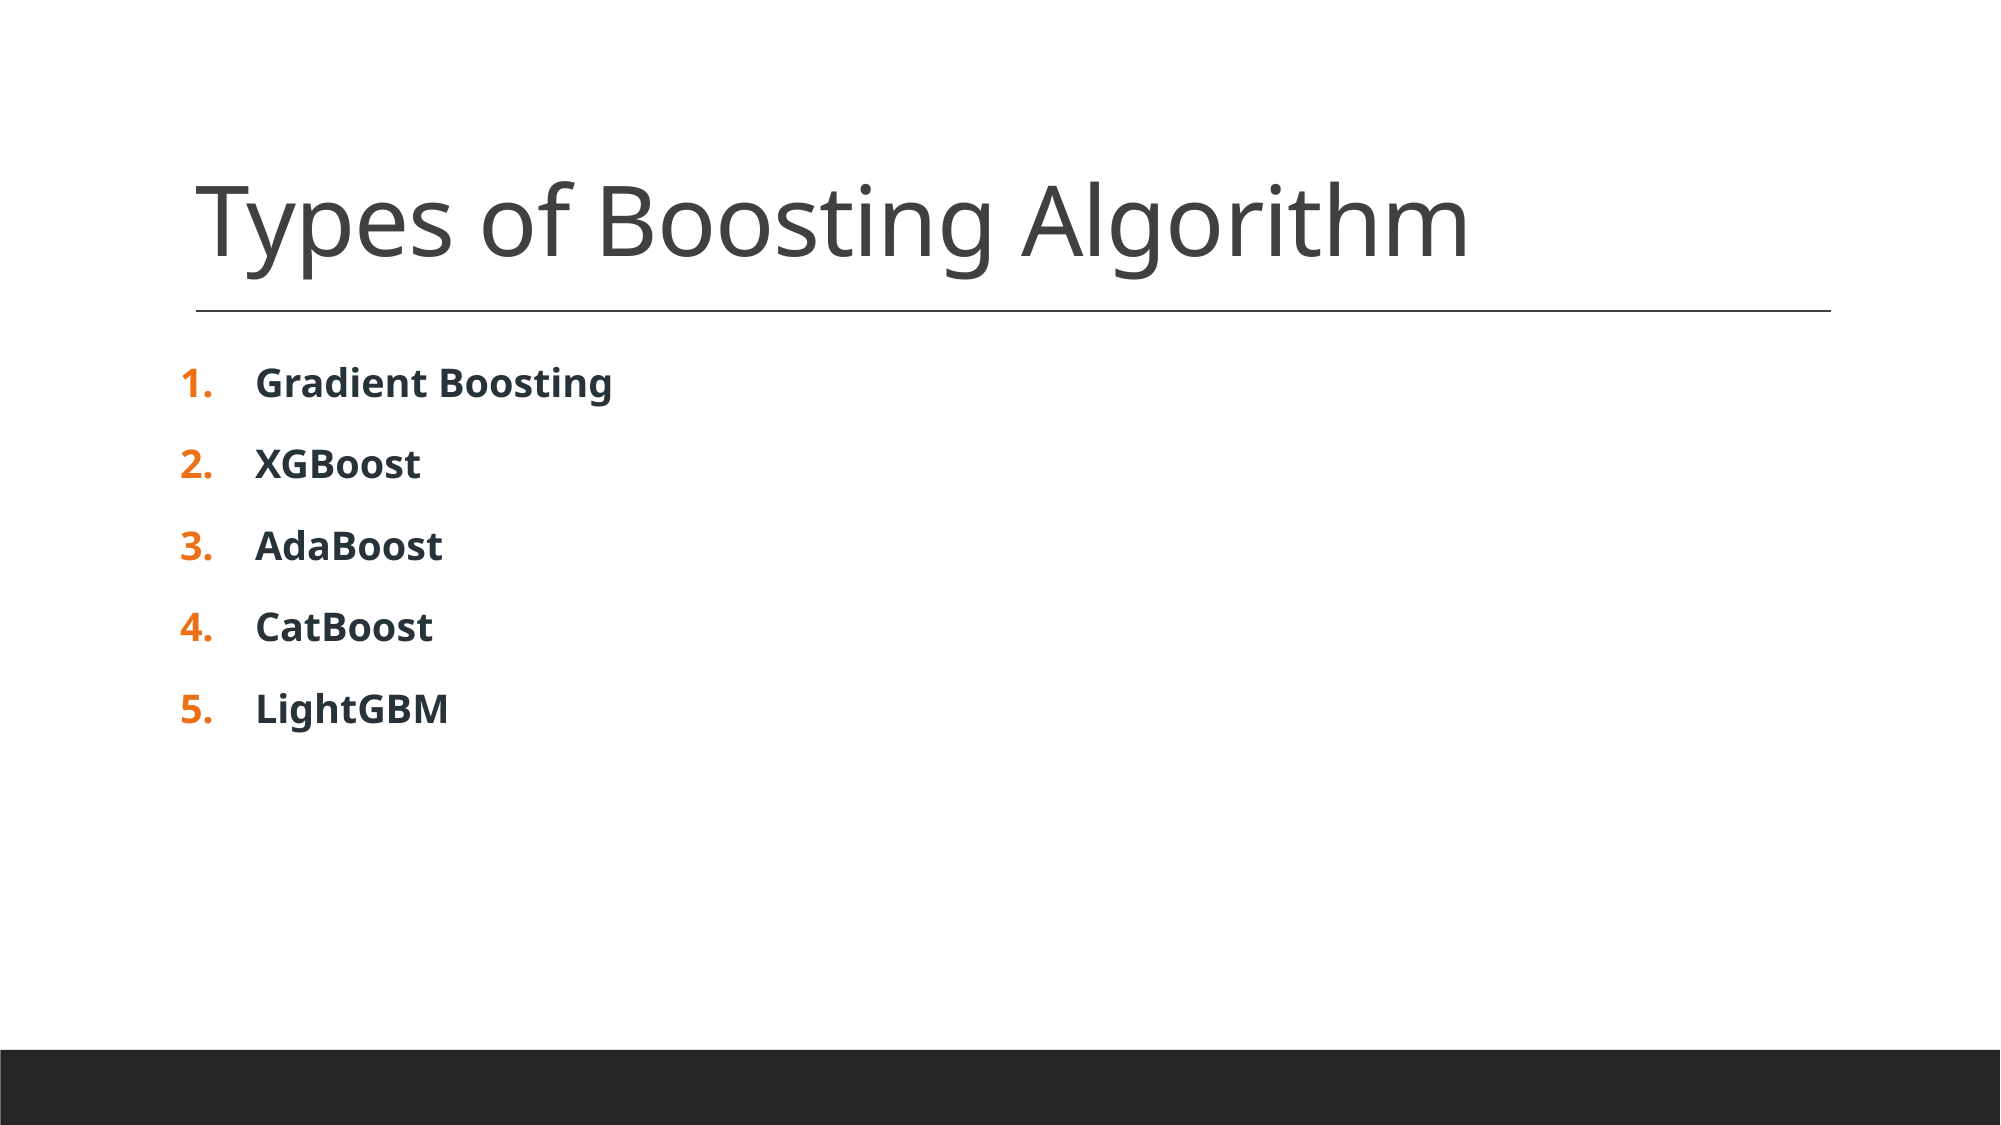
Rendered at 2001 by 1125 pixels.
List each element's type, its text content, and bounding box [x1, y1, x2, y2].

list Gradient Boosting XGBoost AdaBoost CatBoost LightGBM [180, 345, 1830, 963]
title Types of Boosting Algorithm [180, 47, 1830, 285]
